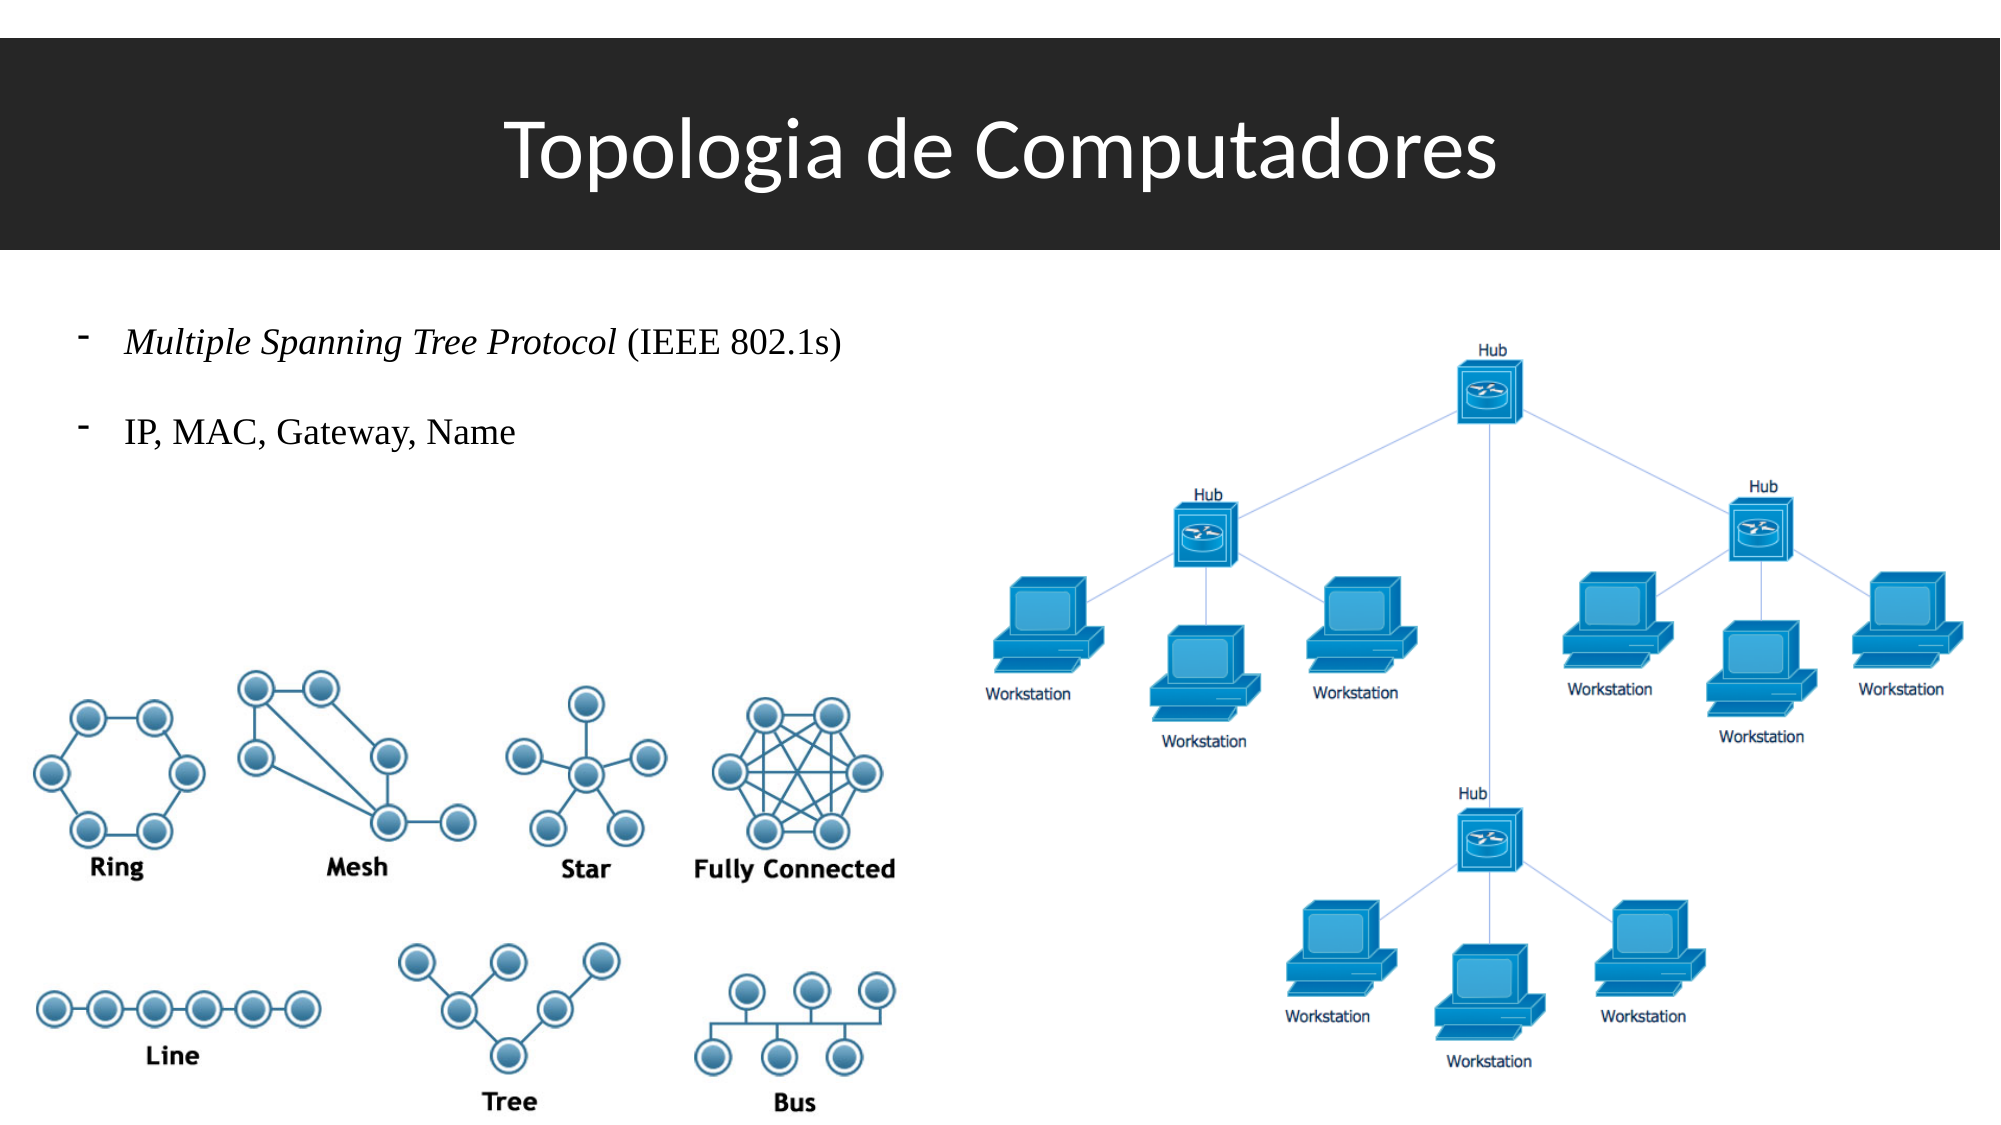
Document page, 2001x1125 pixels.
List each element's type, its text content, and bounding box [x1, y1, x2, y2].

picture [954, 287, 2000, 1125]
picture [0, 663, 941, 1125]
text_box Topologia de Computadores [0, 37, 2000, 251]
text_box Multiple Spanning Tree Protocol (IEEE 802.1s) IP, MAC, Gateway, Name [62, 309, 929, 460]
